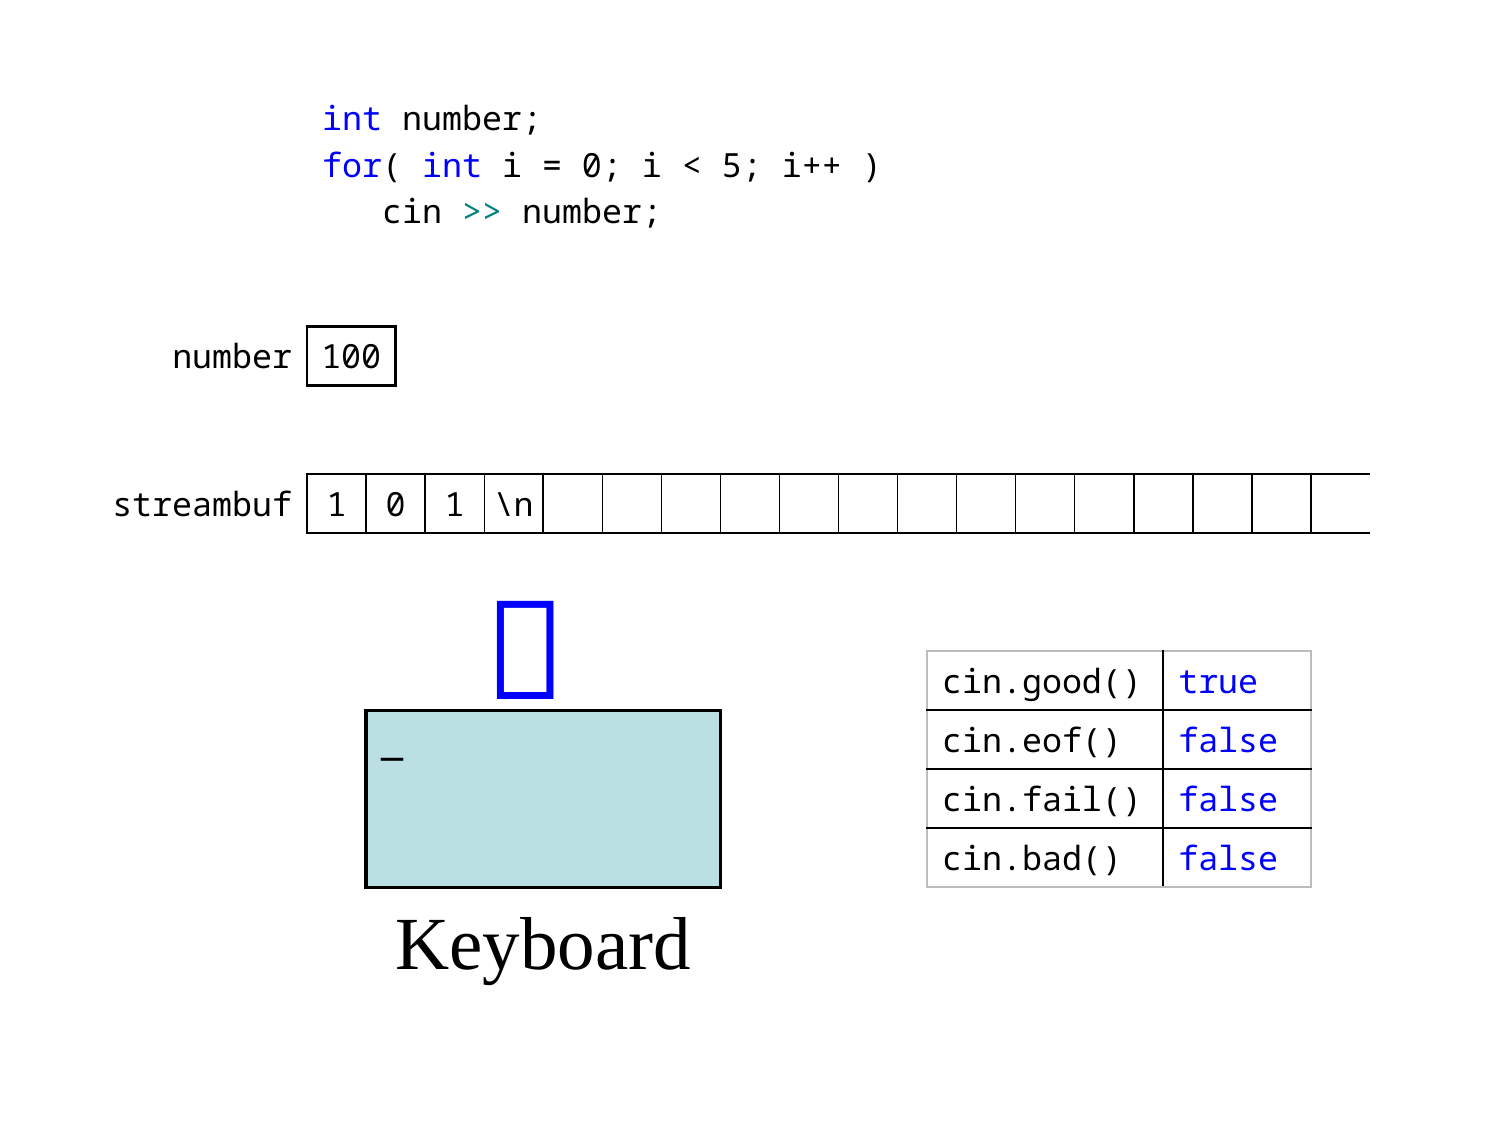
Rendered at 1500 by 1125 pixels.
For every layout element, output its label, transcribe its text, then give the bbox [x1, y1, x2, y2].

table_cell cin.bad() [928, 829, 1162, 886]
table_header [603, 475, 661, 532]
table_header [1194, 475, 1251, 532]
table_header cin.good() [928, 652, 1162, 709]
table_header true [1164, 652, 1310, 709]
table_header [839, 475, 897, 532]
table_cell false [1164, 829, 1310, 886]
table_header [662, 475, 720, 532]
table_header [1016, 475, 1074, 532]
table_header \n [485, 475, 542, 532]
table_header 1 [308, 475, 365, 532]
table_header [1135, 475, 1192, 532]
table_cell false [1164, 711, 1310, 768]
table_header [544, 475, 602, 532]
table_cell cin.eof() [928, 711, 1162, 768]
table_header 1 [426, 475, 484, 532]
list int number; for( int i = 0; i < 5; i++ ) cin >> number; [307, 90, 898, 238]
table_header [1312, 475, 1370, 532]
table_header number [159, 326, 306, 385]
table_header [721, 475, 779, 532]
table_cell cin.fail() [928, 770, 1162, 827]
table_header [1253, 475, 1310, 532]
table_header 0 [367, 475, 424, 532]
table_header [898, 475, 956, 532]
table_header [957, 475, 1015, 532]
text_box _ [366, 710, 721, 888]
table_header [780, 475, 838, 532]
table_cell false [1164, 770, 1310, 827]
table_header [1075, 475, 1133, 532]
table_header streambuf [100, 474, 306, 533]
table_header 100 [308, 328, 394, 384]
text_box  [484, 562, 603, 711]
